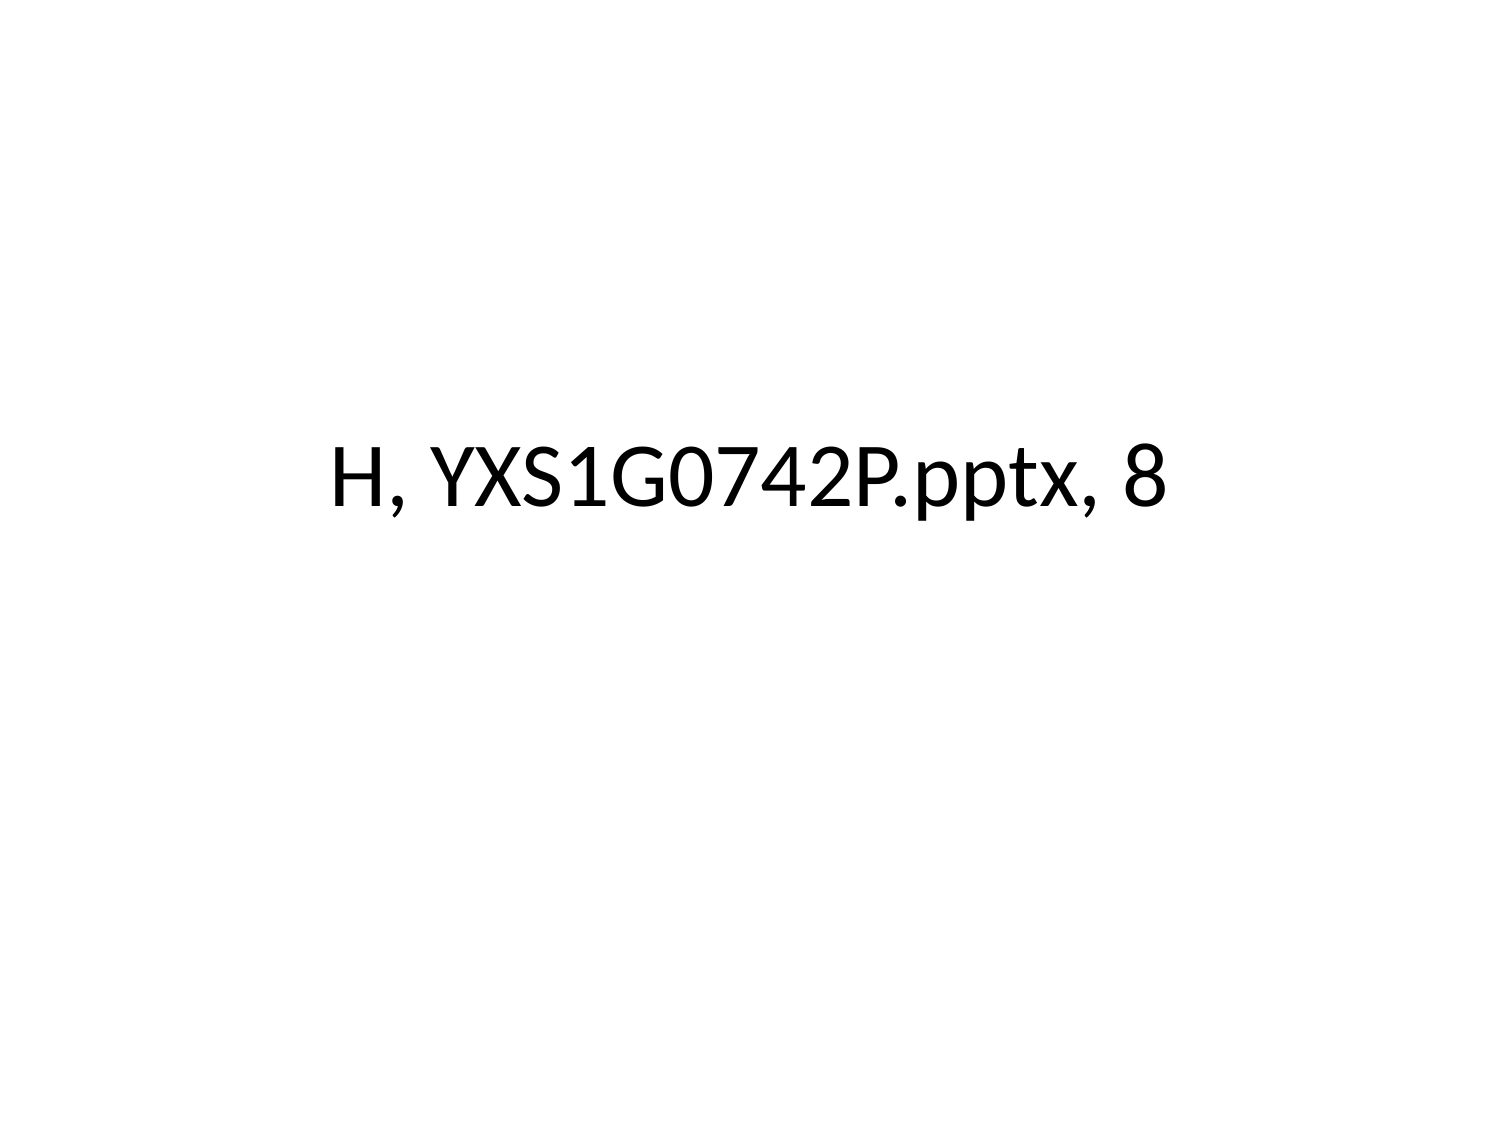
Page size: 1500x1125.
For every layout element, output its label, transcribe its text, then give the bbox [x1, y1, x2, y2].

title H, YXS1G0742P.pptx, 8 [112, 349, 1388, 591]
